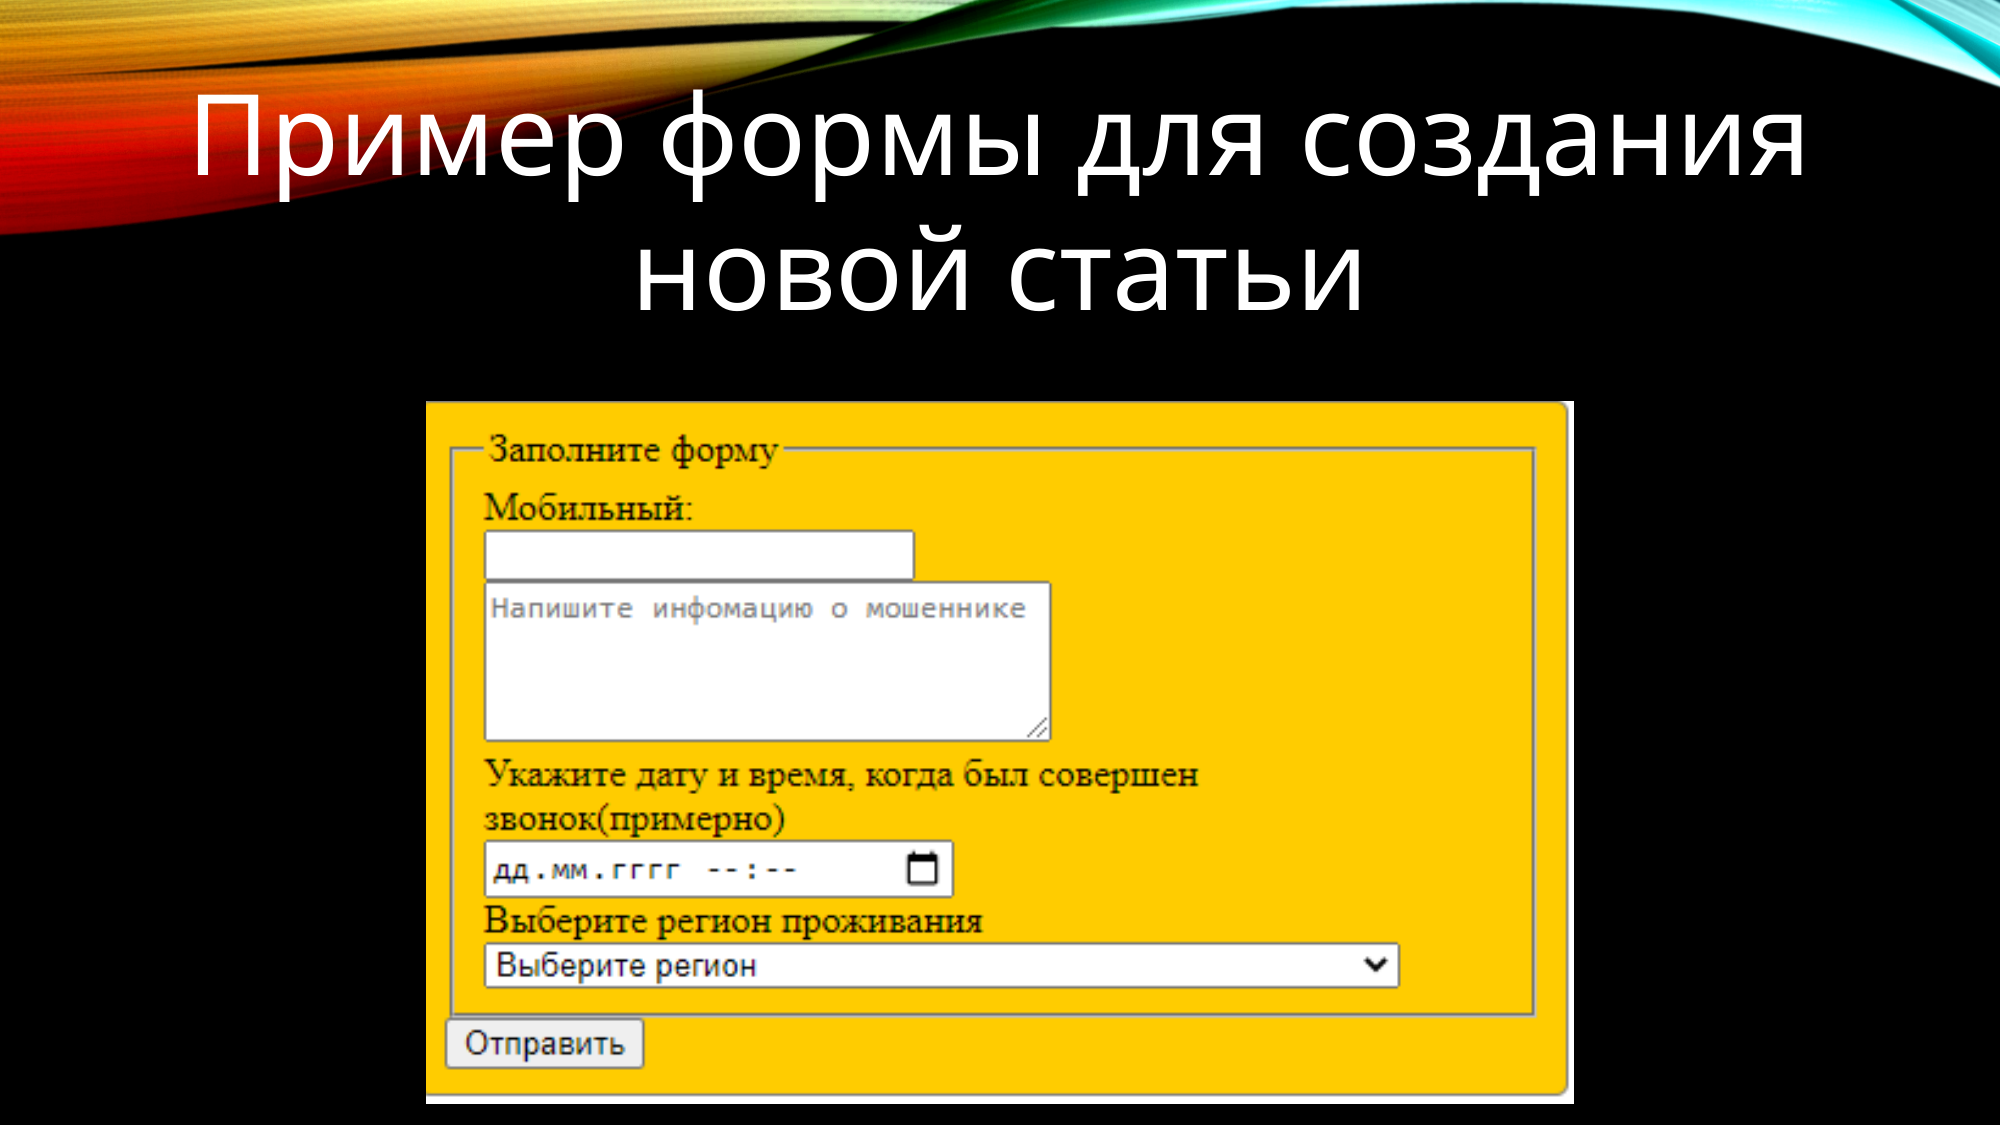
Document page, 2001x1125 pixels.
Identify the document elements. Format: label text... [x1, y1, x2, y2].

text_box Пример формы для создания новой статьи [139, 55, 1861, 341]
picture [0, 0, 2000, 237]
picture [425, 401, 1575, 1104]
